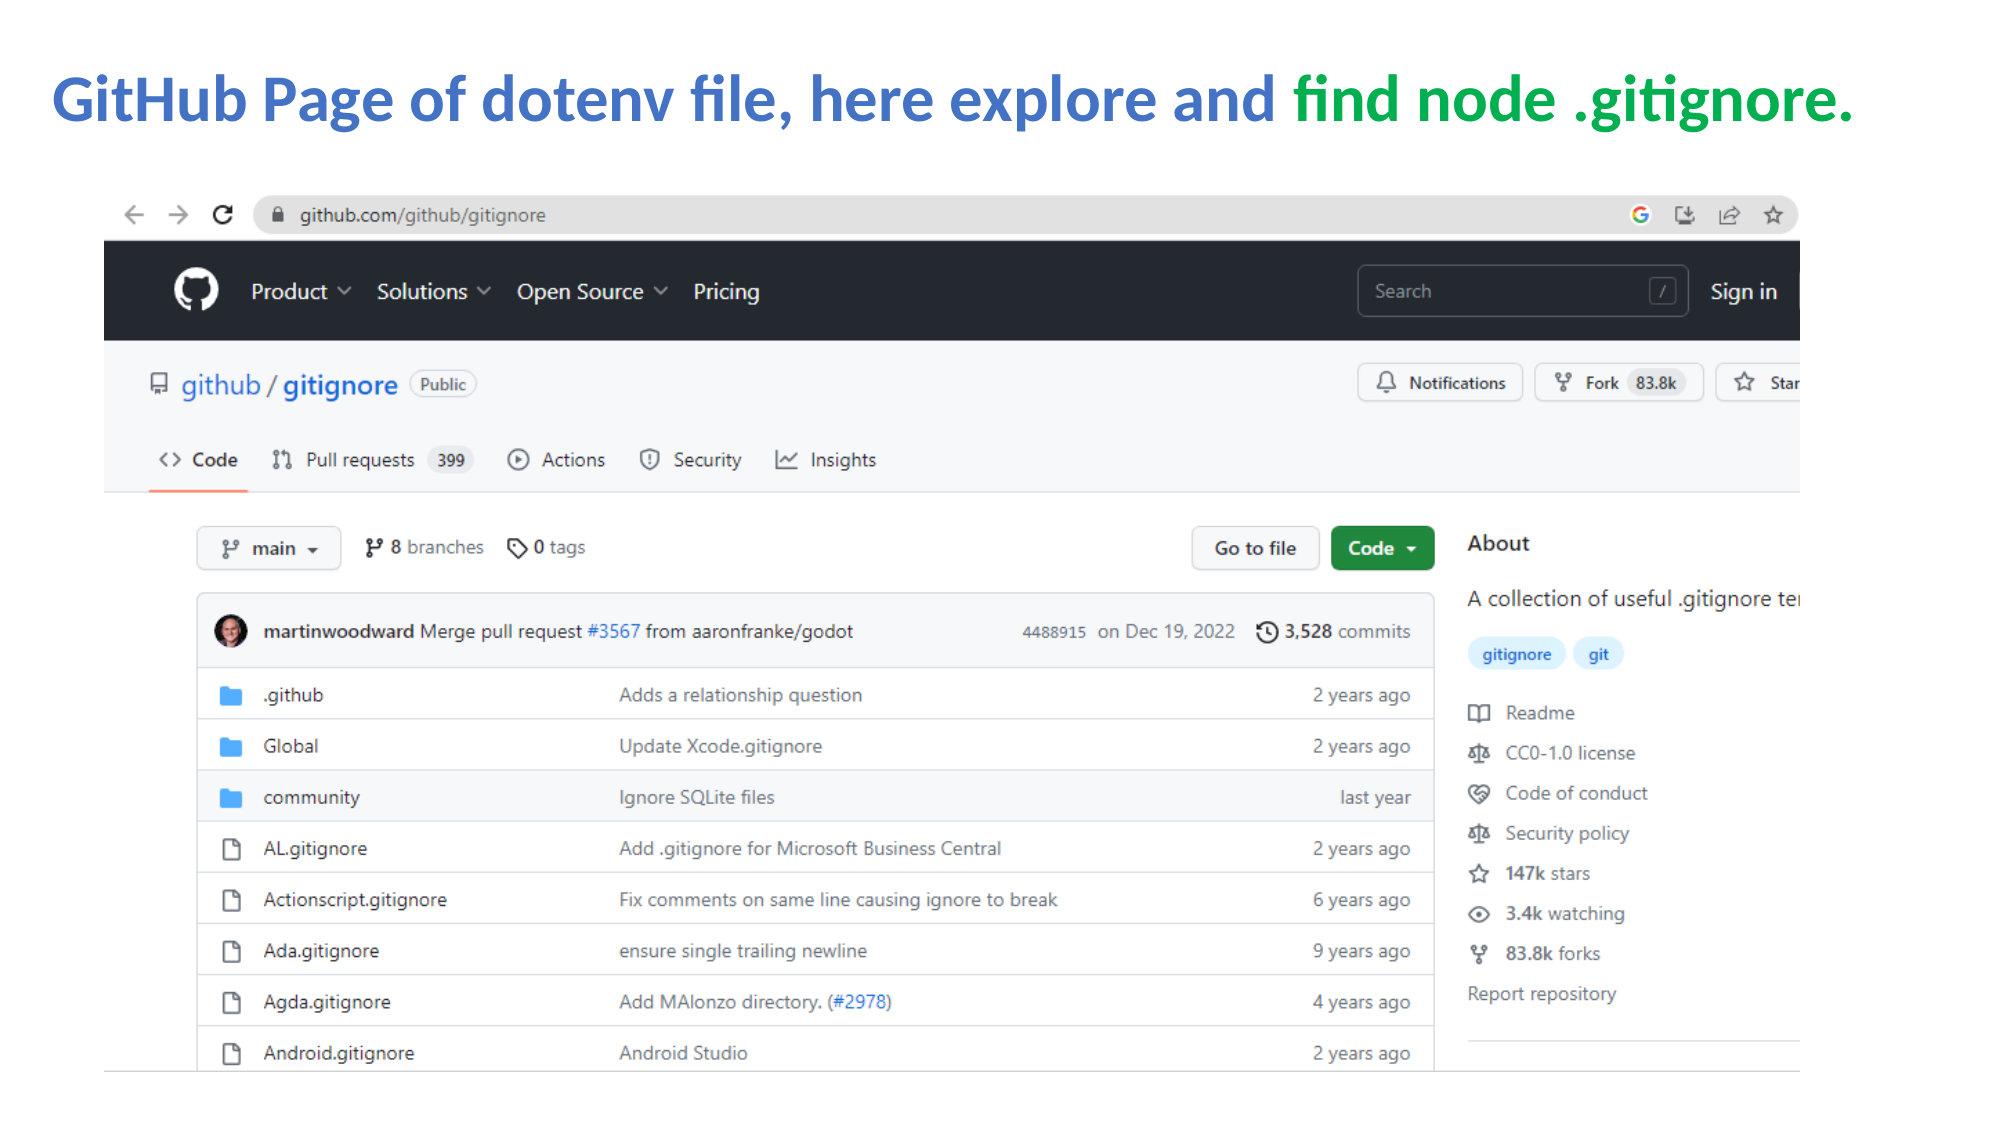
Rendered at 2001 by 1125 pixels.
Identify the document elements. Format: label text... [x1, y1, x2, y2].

picture [104, 191, 1800, 1072]
text_box GitHub Page of dotenv file, here explore and find node .gitignore. [37, 47, 1872, 143]
